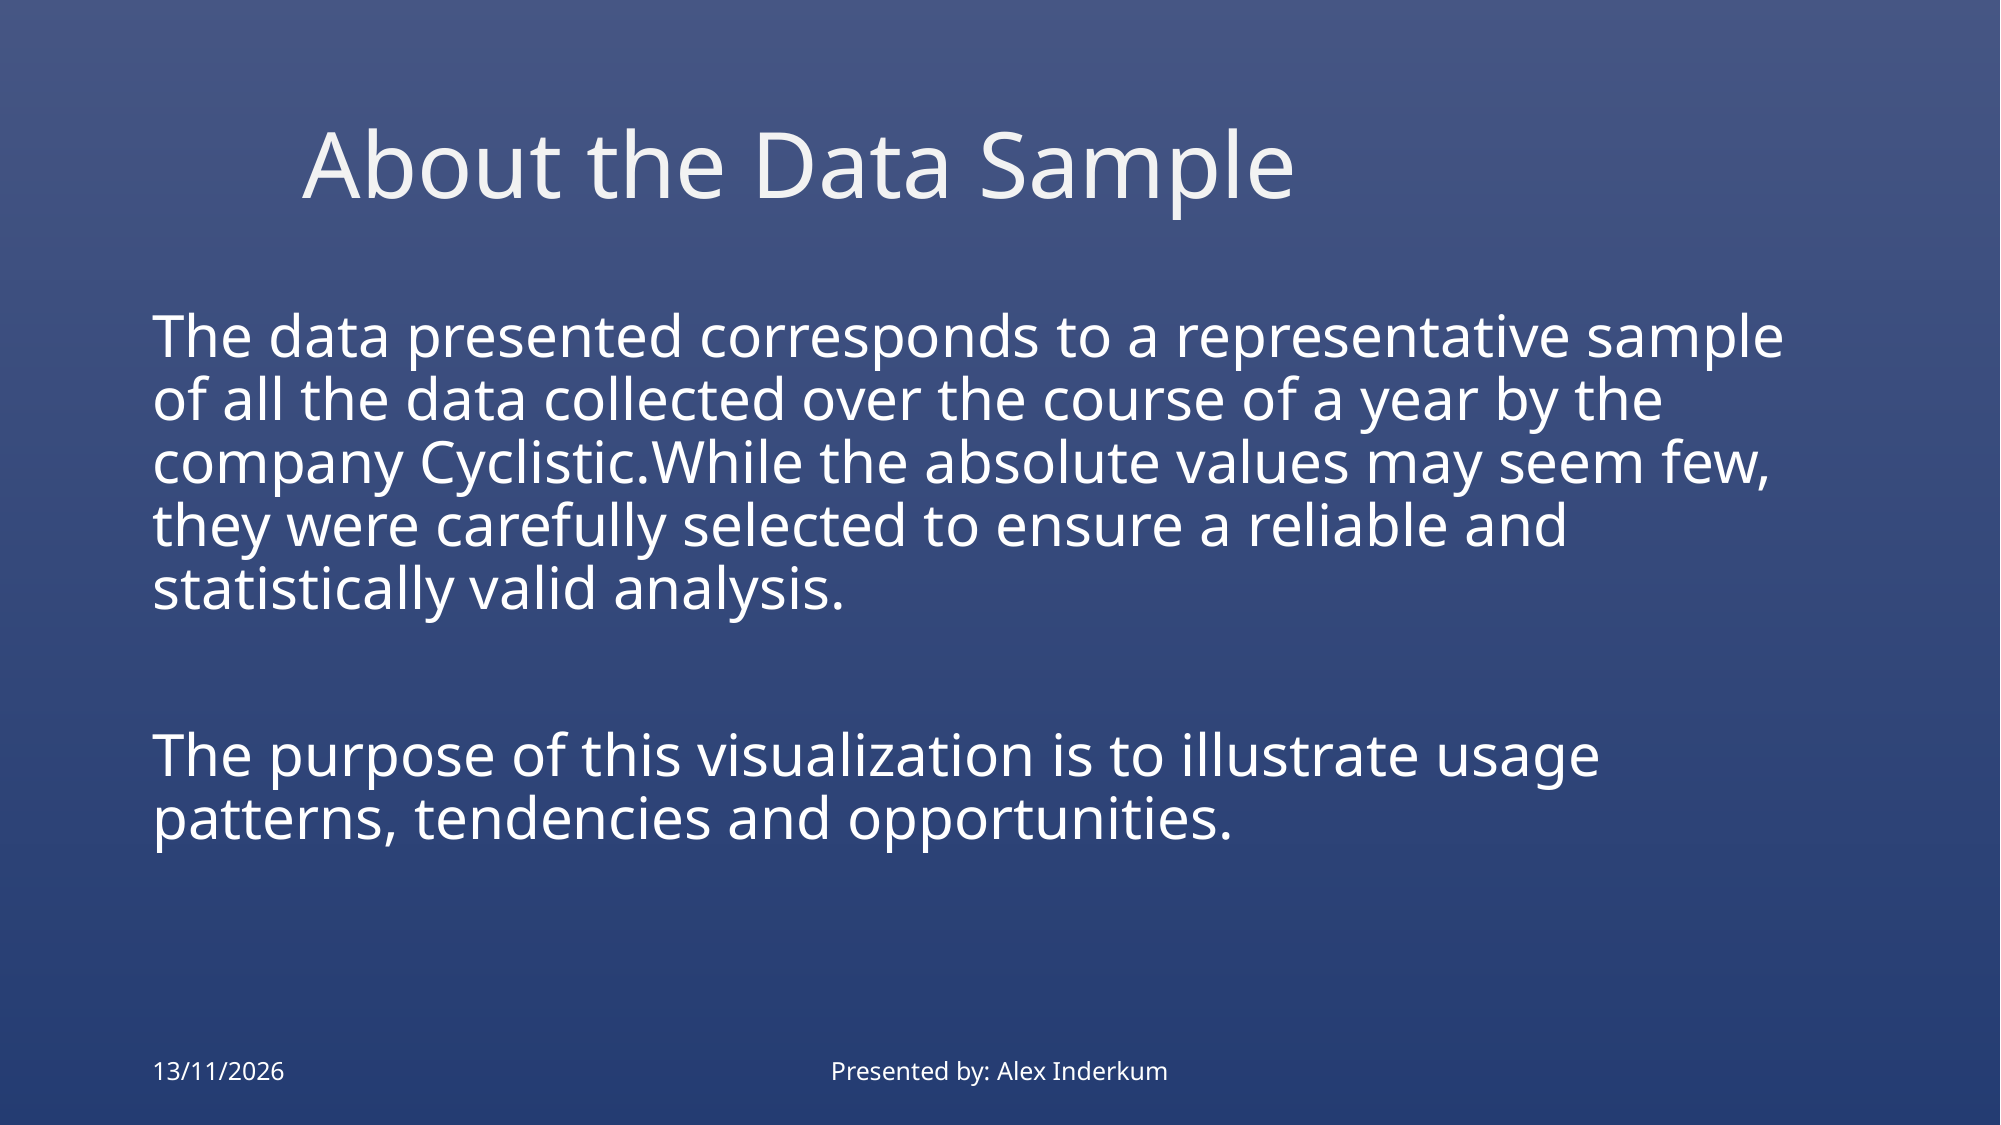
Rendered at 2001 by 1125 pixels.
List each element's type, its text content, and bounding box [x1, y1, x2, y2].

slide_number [137, 1042, 588, 1103]
title About the Data Sample [137, 59, 1863, 278]
footer Presented by: Alex Inderkum [662, 1042, 1338, 1103]
list The data presented corresponds to a representative sample of all the data collected over the course of a year by the company Cyclistic.While the absolute values may seem few, they were carefully selected to ensure a reliable and statistically valid analysis. The purpose of this visualization is to illustrate usage patterns, tendencies and opportunities. [137, 299, 1863, 1014]
